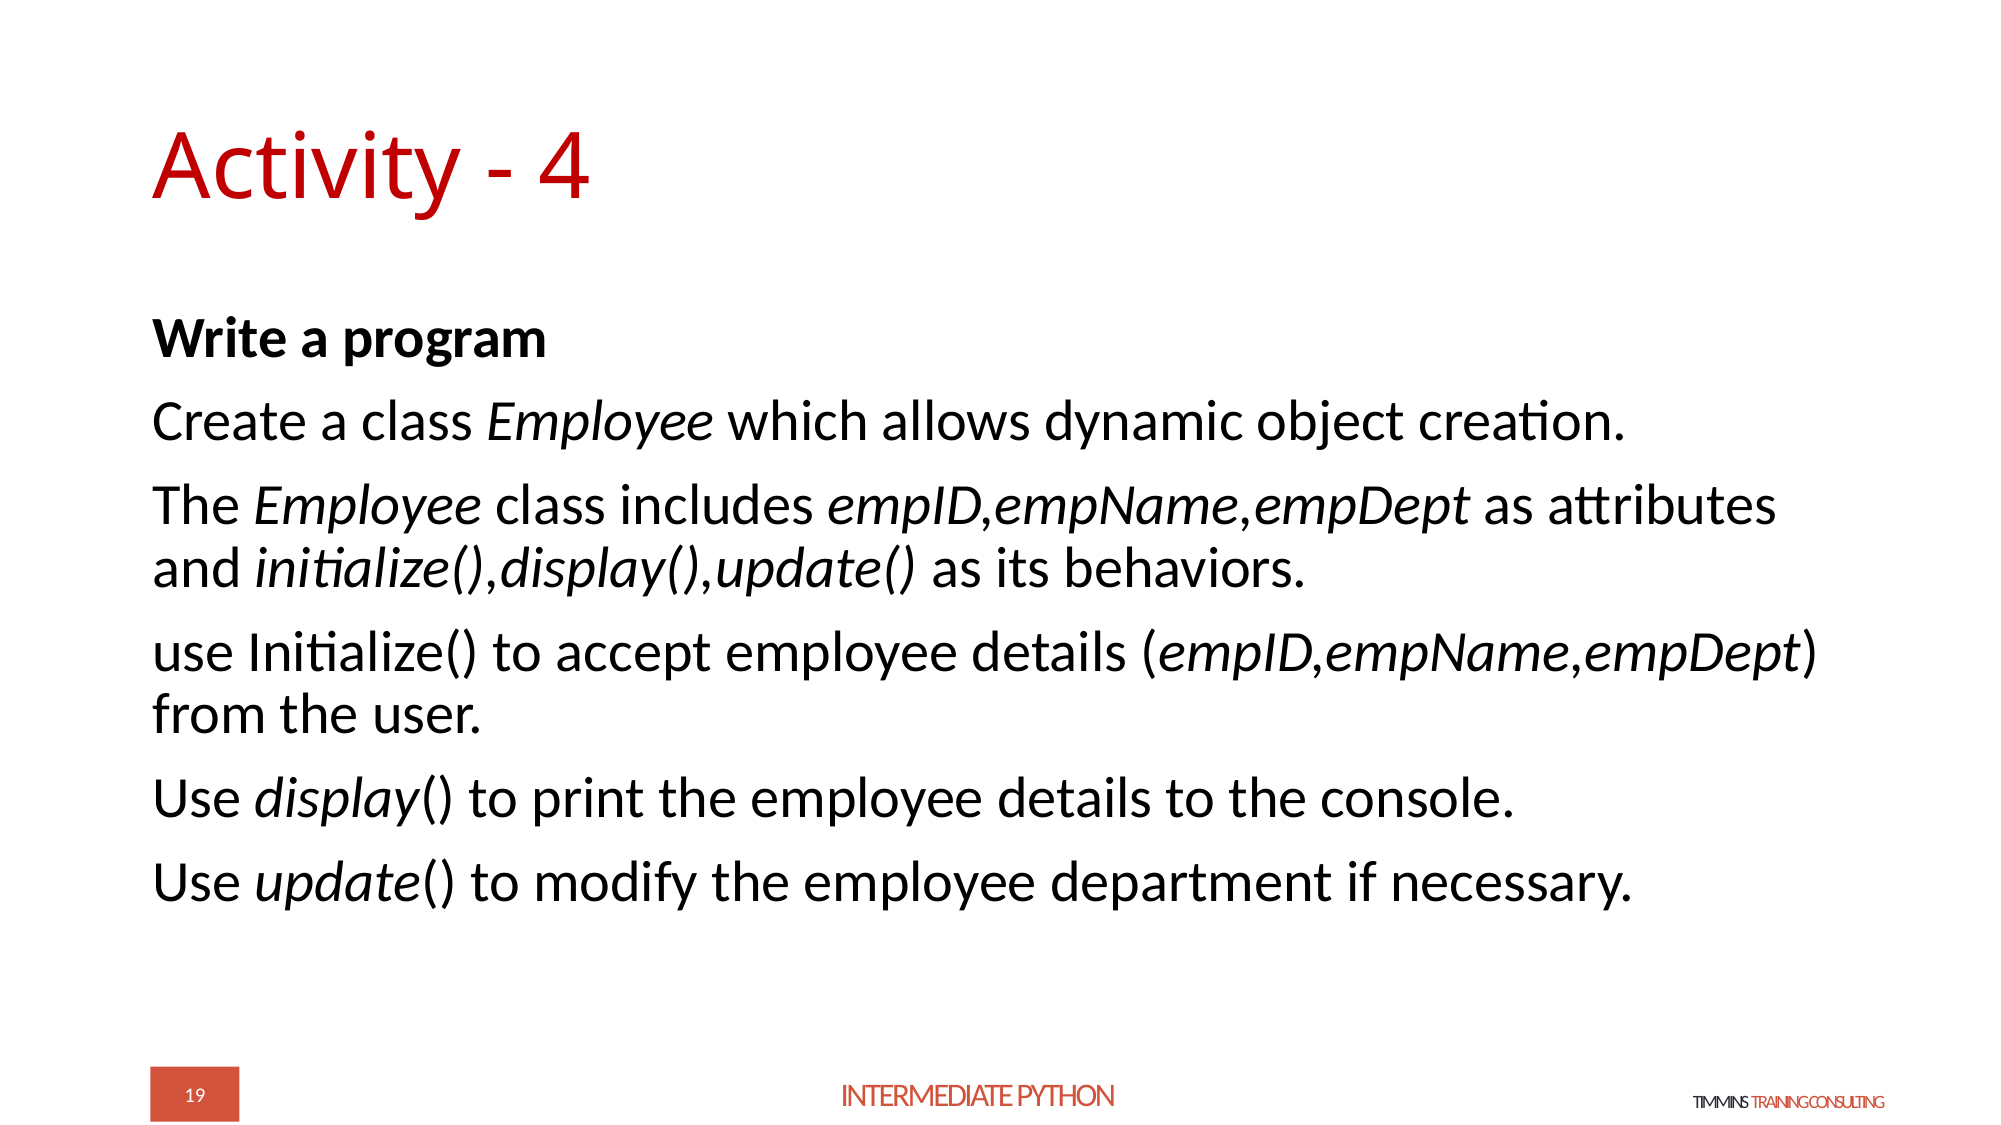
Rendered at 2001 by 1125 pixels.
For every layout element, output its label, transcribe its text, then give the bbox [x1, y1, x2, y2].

title Activity - 4 [137, 59, 1863, 278]
list Write a program Create a class Employee which allows dynamic object creation. The Employee class includes empID,empName,empDept as attributes and initialize(),display(),update() as its behaviors. use Initialize() to accept employee details (empID,empName,empDept) from the user. Use display() to print the employee details to the console. Use update() to modify the employee department if necessary. [137, 299, 1863, 1014]
